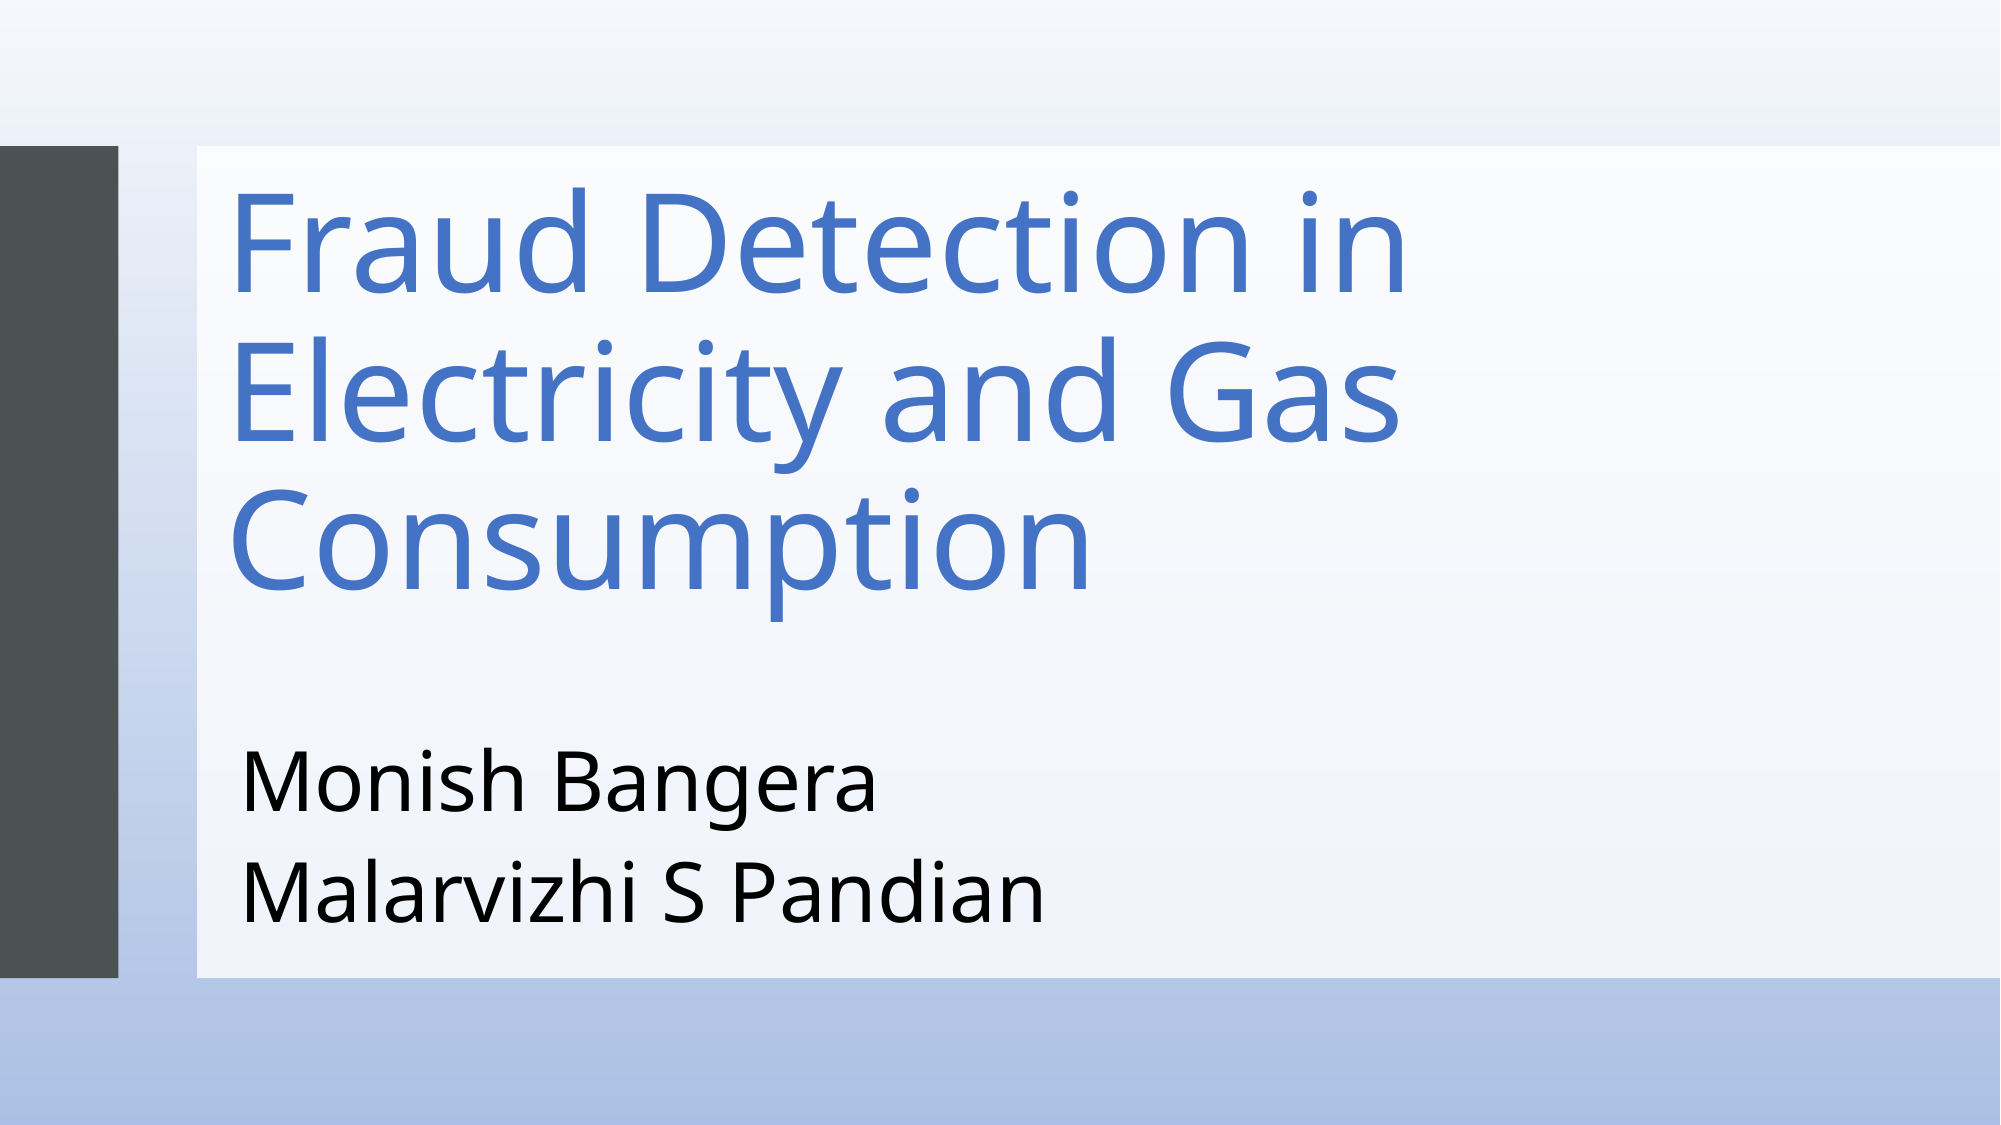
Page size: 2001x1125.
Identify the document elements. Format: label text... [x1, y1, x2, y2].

text_box [0, 0, 2000, 1125]
title Fraud Detection in Electricity and Gas Consumption [210, 165, 1790, 627]
text_box [196, 145, 2000, 979]
subtitle Monish Bangera Malarvizhi S Pandian [224, 731, 1803, 952]
text_box [0, 145, 119, 979]
